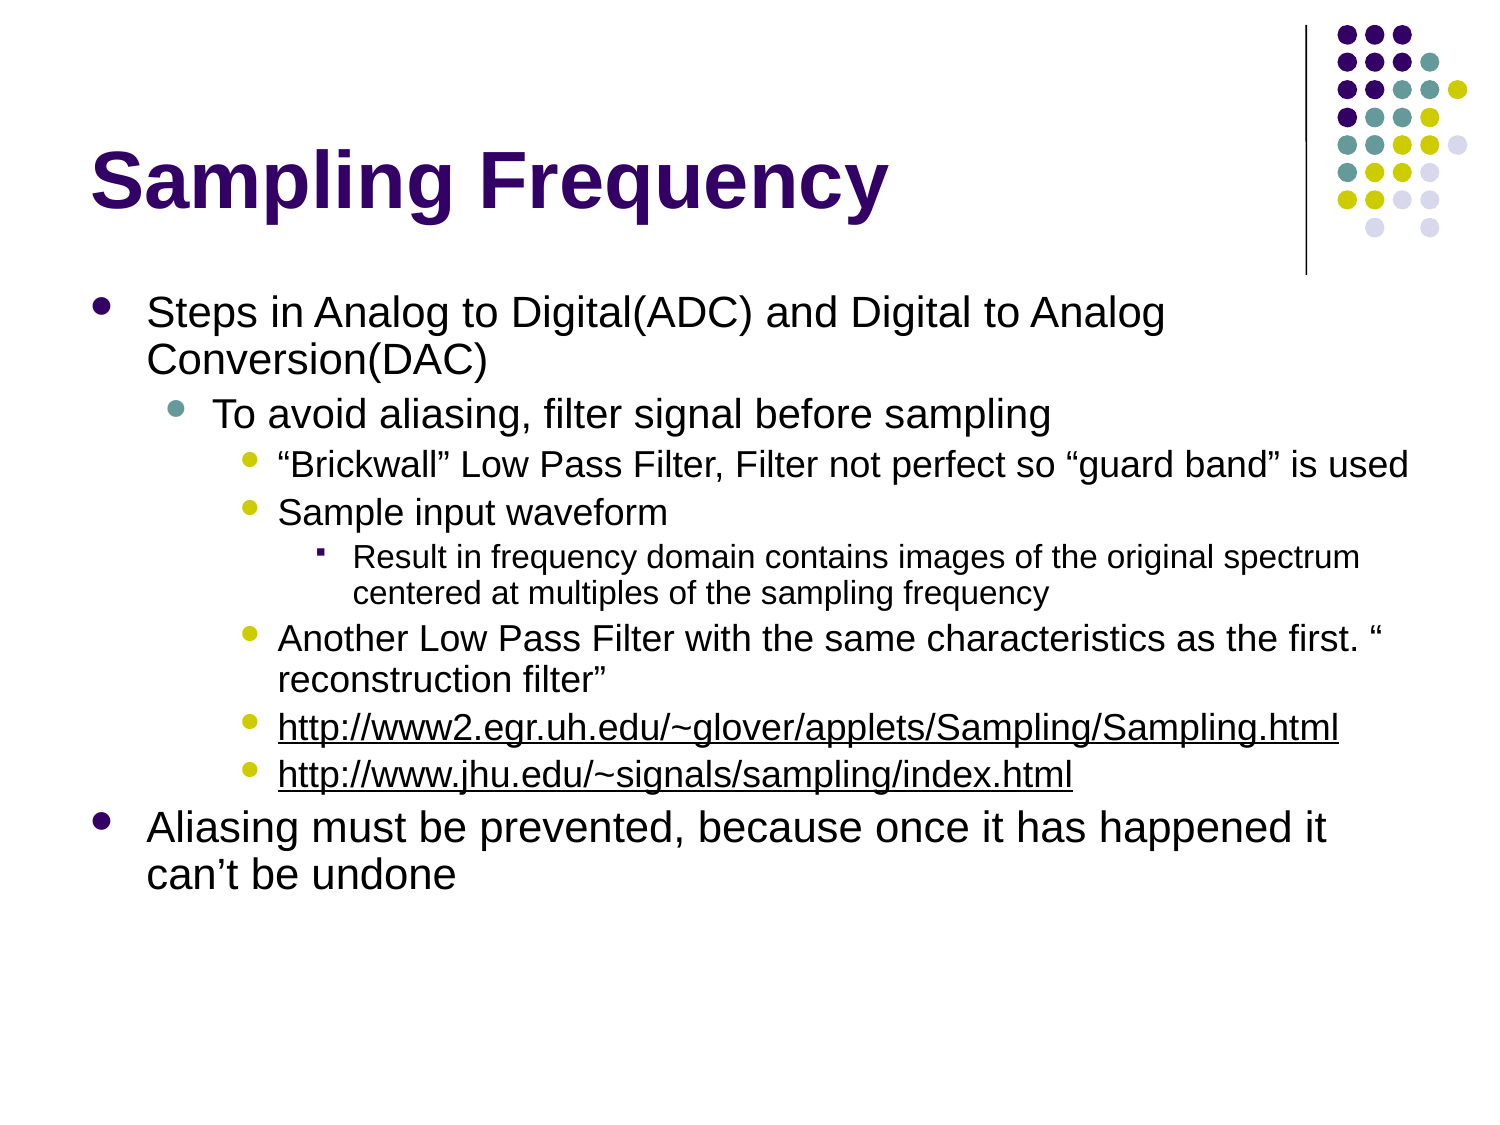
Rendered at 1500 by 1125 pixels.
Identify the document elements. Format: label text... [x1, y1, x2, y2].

list Steps in Analog to Digital(ADC) and Digital to Analog Conversion(DAC) To avoid aliasing, filter signal before sampling “Brickwall” Low Pass Filter, Filter not perfect so “guard band” is used Sample input waveform Result in frequency domain contains images of the original spectrum centered at multiples of the sampling frequency Another Low Pass Filter with the same characteristics as the first. “ reconstruction filter” http://www2.egr.uh.edu/~glover/applets/Sampling/Sampling.html http://www.jhu.edu/~signals/sampling/index.html Aliasing must be prevented, because once it has happened it can’t be undone [75, 282, 1425, 1006]
title Sampling Frequency [75, 20, 1313, 233]
